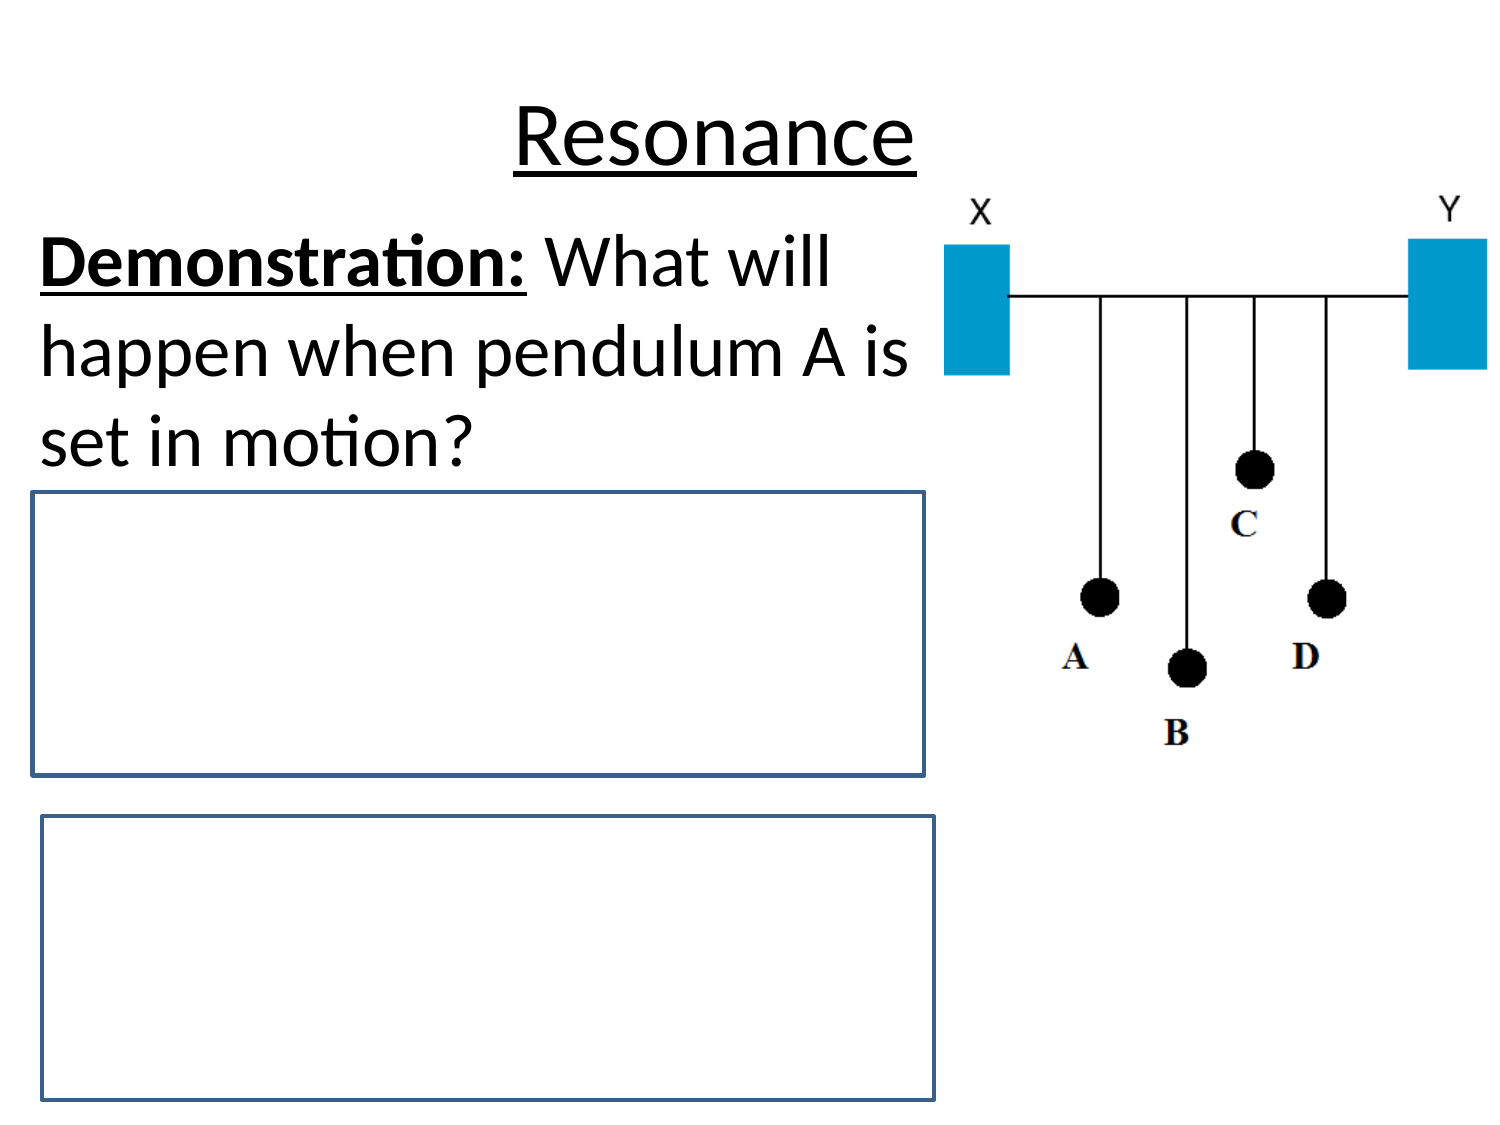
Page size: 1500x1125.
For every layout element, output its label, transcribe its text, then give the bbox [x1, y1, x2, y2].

title Resonance [77, 51, 1353, 206]
text_box Demonstration: What will happen when pendulum A is set in motion? [24, 204, 932, 490]
picture [944, 193, 1500, 762]
